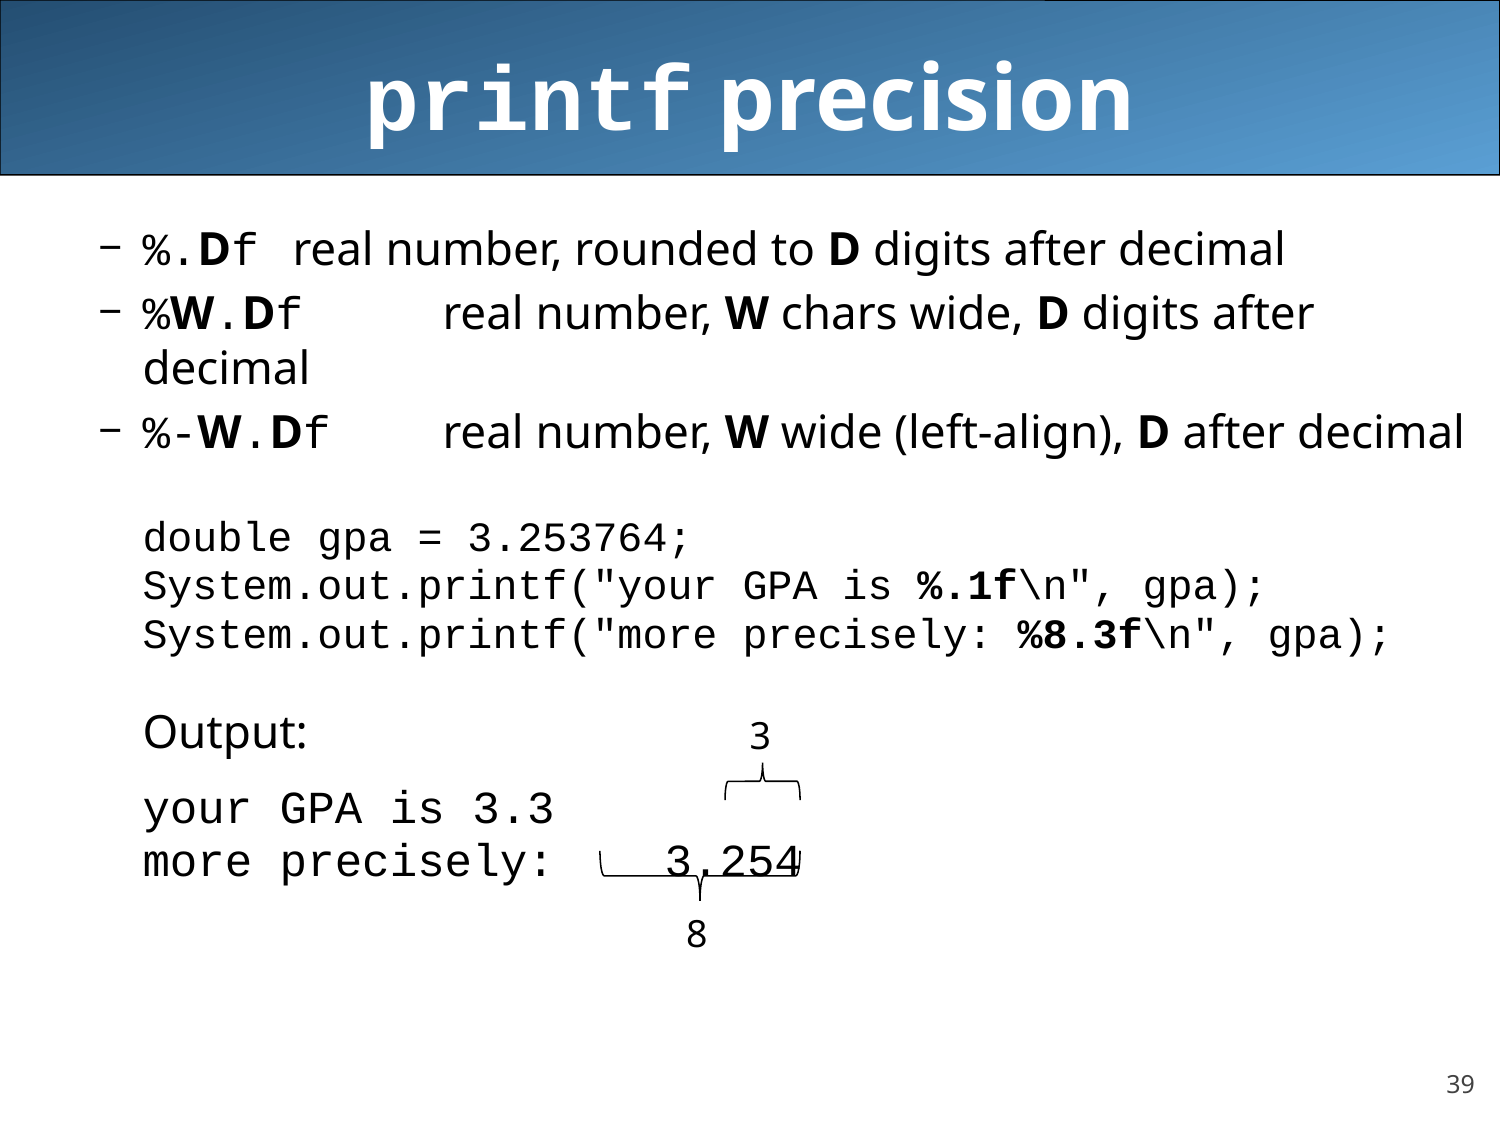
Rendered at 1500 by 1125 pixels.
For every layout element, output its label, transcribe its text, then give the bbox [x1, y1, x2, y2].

list %.Df real number, rounded to D digits after decimal %W.Df real number, W chars wide, D digits after decimal %-W.Df real number, W wide (left-align), D after decimal double gpa = 3.253764; System.out.printf("your GPA is %.1f\n", gpa); System.out.printf("more precisely: %8.3f\n", gpa); Output: your GPA is 3.3 more precisely: 3.254 [24, 212, 1500, 1063]
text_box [724, 704, 801, 801]
title printf precision [75, 0, 1425, 188]
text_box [599, 850, 801, 963]
